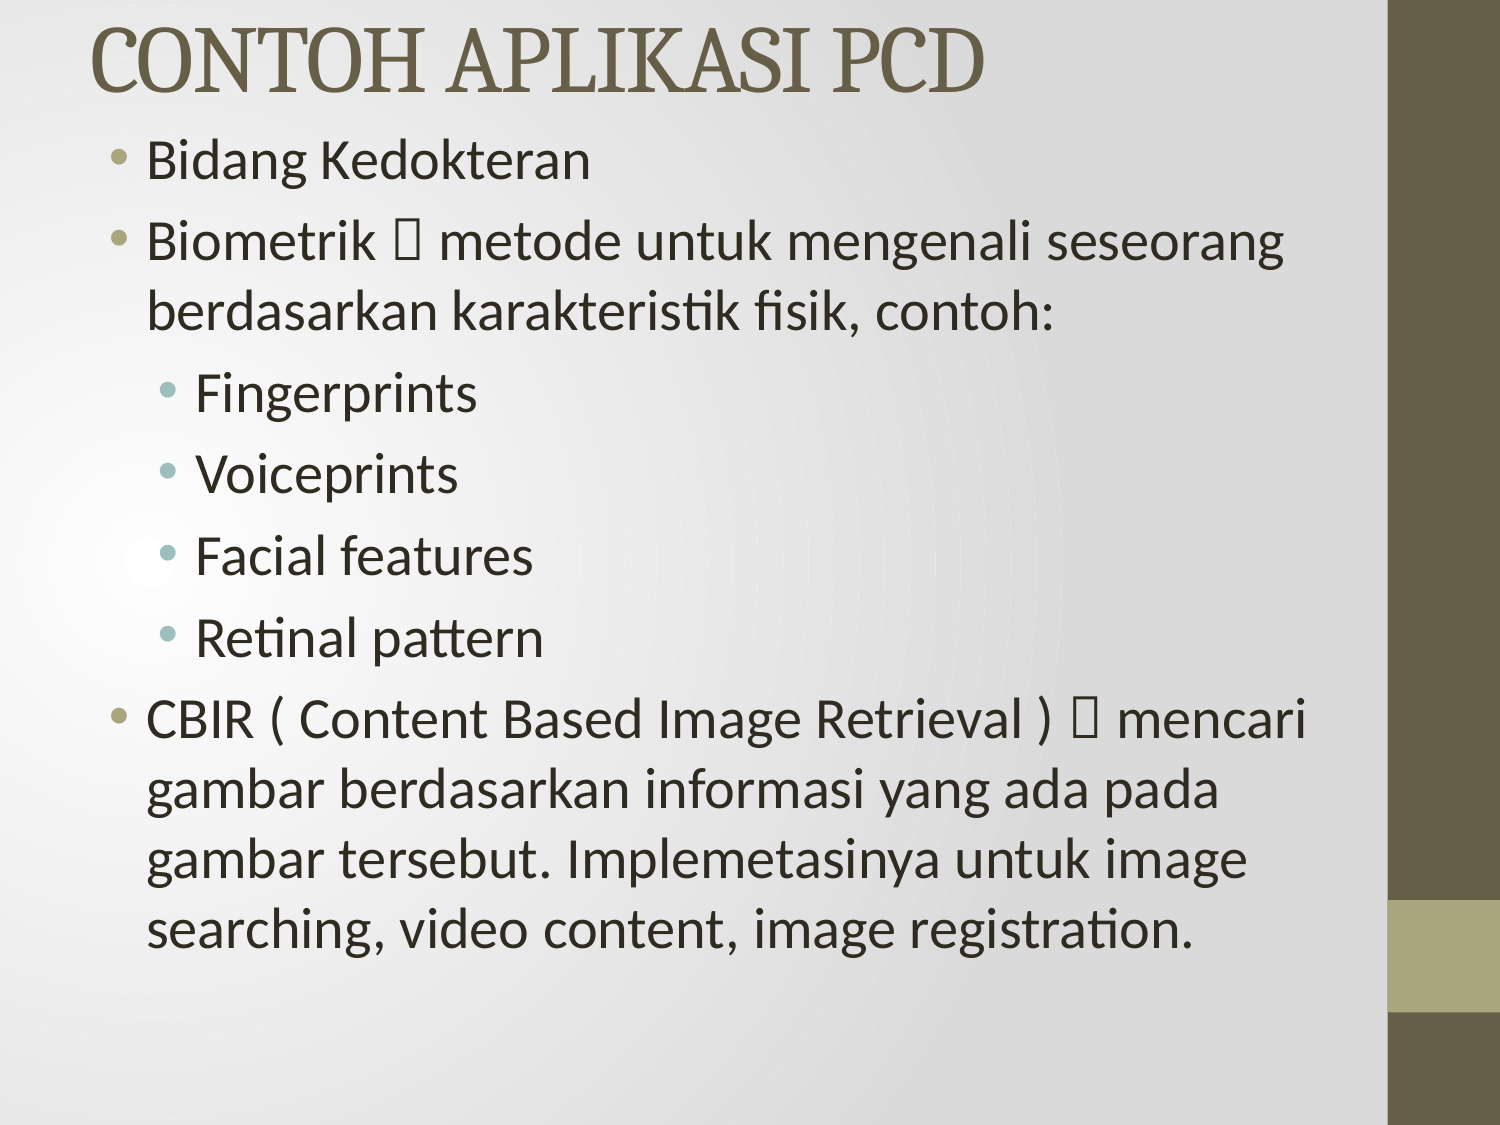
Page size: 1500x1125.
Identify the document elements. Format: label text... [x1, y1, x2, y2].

list Bidang Kedokteran Biometrik  metode untuk mengenali seseorang berdasarkan karakteristik fisik, contoh: Fingerprints Voiceprints Facial features Retinal pattern CBIR ( Content Based Image Retrieval )  mencari gambar berdasarkan informasi yang ada pada gambar tersebut. Implemetasinya untuk image searching, video content, image registration. [75, 113, 1325, 1094]
title CONTOH APLIKASI PCD [75, 0, 1325, 113]
